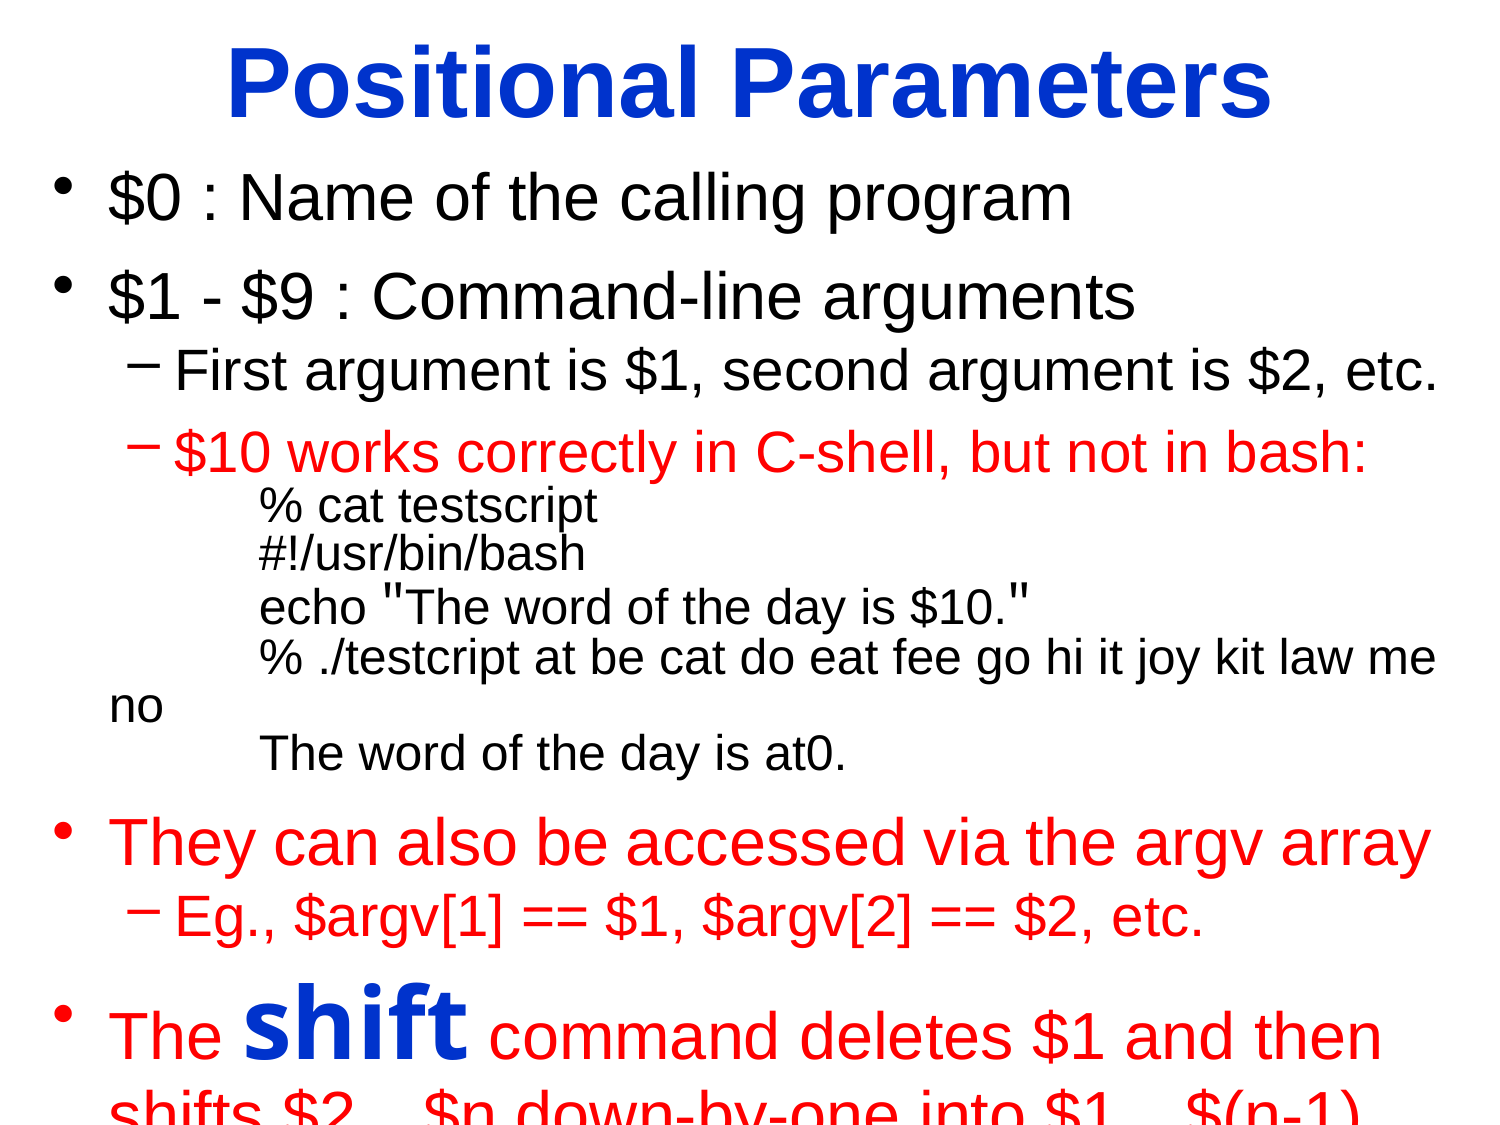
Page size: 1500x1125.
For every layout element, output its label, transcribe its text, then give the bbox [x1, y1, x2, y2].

list $0 : Name of the calling program $1 - $9 : Command-line arguments First argument is $1, second argument is $2, etc. $10 works correctly in C-shell, but not in bash: % cat testscript #!/usr/bin/bash echo "The word of the day is $10." % ./testcript at be cat do eat fee go hi it joy kit law me no The word of the day is at0. They can also be accessed via the argv array Eg., $argv[1] == $1, $argv[2] == $2, etc. The shift command deletes $1 and then shifts $2…$n down-by-one into $1…$(n-1) [37, 146, 1475, 1125]
title Positional Parameters [75, 0, 1425, 146]
